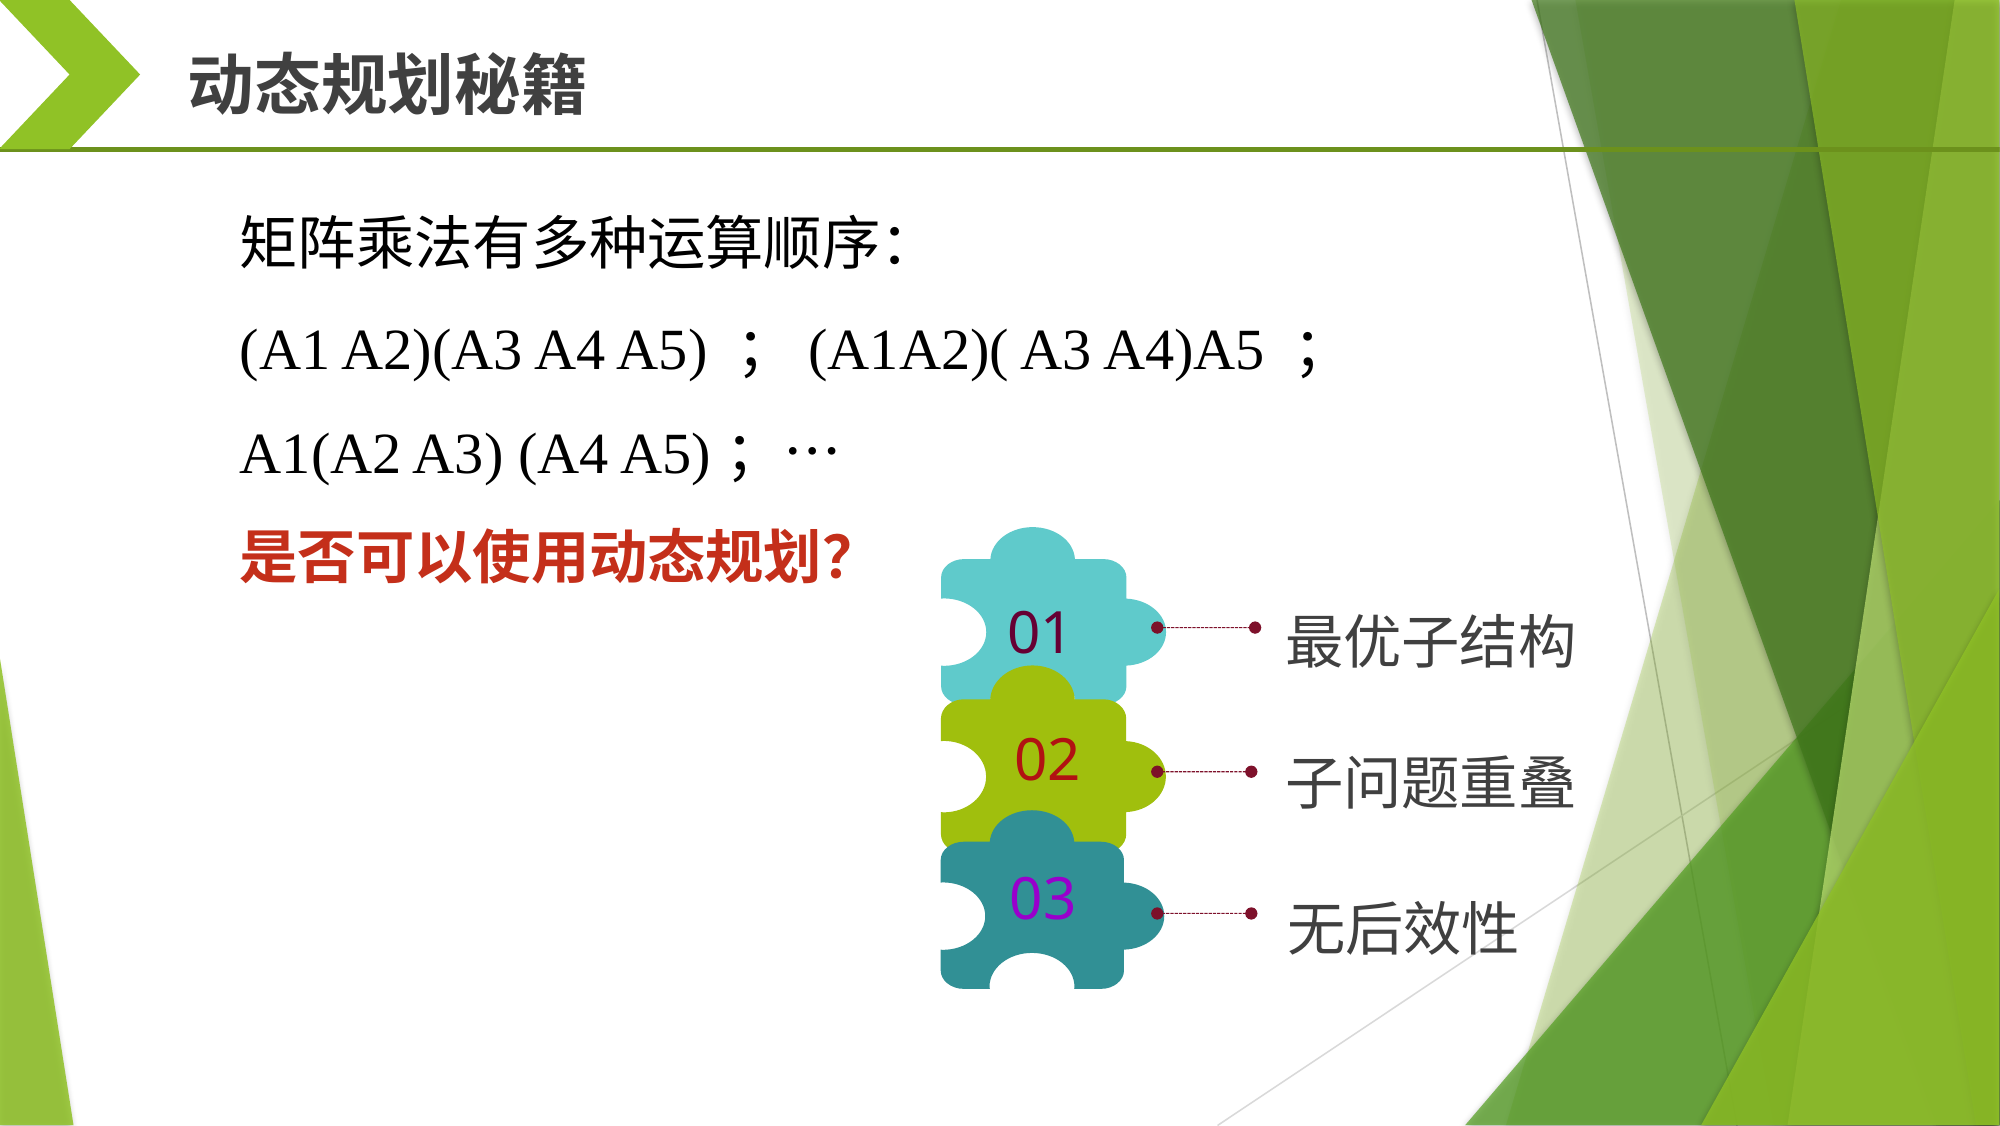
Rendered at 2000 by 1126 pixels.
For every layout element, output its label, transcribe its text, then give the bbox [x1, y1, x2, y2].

text_box 矩阵乘法有多种运算顺序： (A1 A2)(A3 A4 A5) ；(A1A2)( A3 A4)A5 ； A1(A2 A3) (A4 A5)；… 是否可以使用动态规划？ [126, 163, 1602, 598]
text_box 动态规划秘籍 [173, 35, 823, 131]
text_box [940, 526, 1773, 990]
text_box [0, 0, 142, 148]
